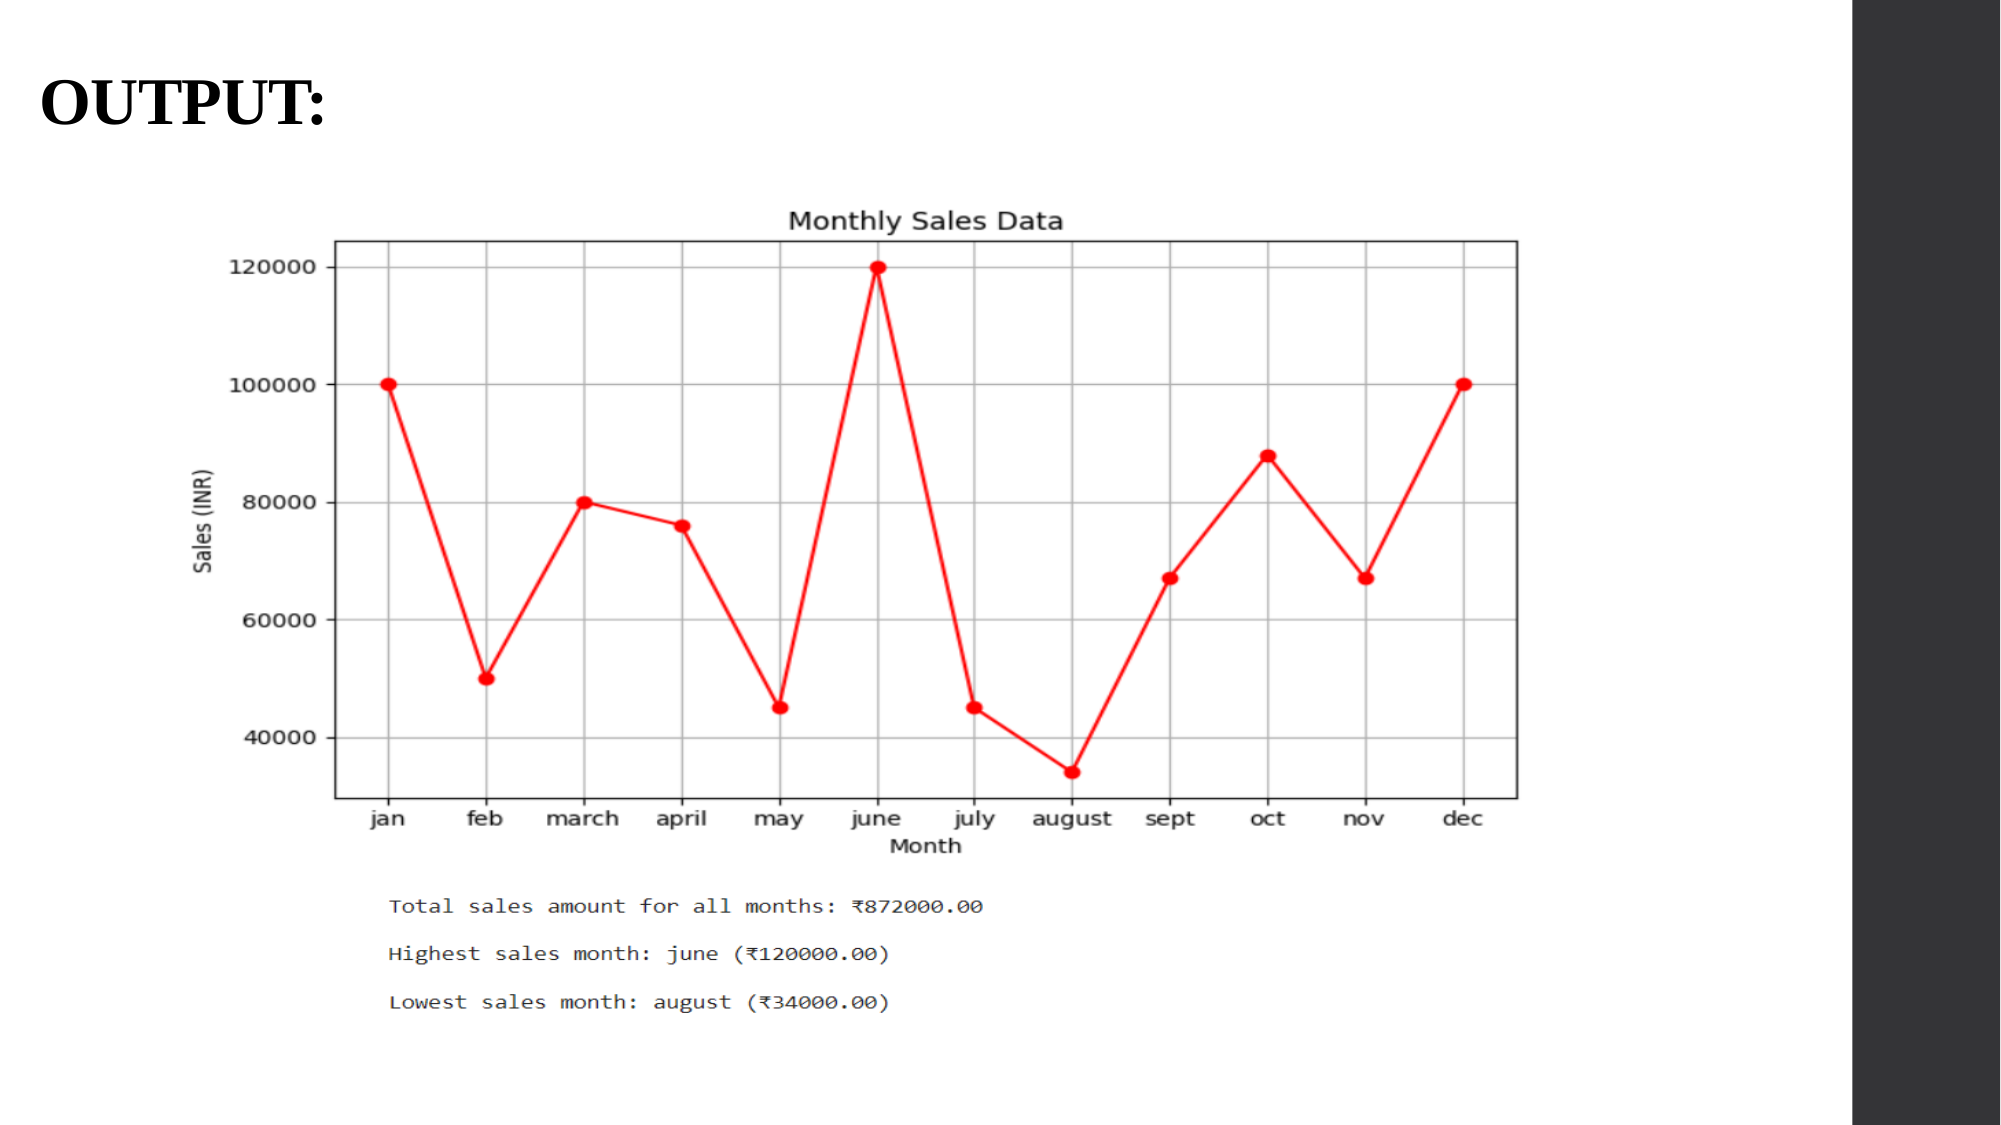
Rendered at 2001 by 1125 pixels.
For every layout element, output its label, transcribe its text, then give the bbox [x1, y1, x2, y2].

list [167, 200, 1568, 1035]
title OUTPUT: [24, 0, 1425, 206]
